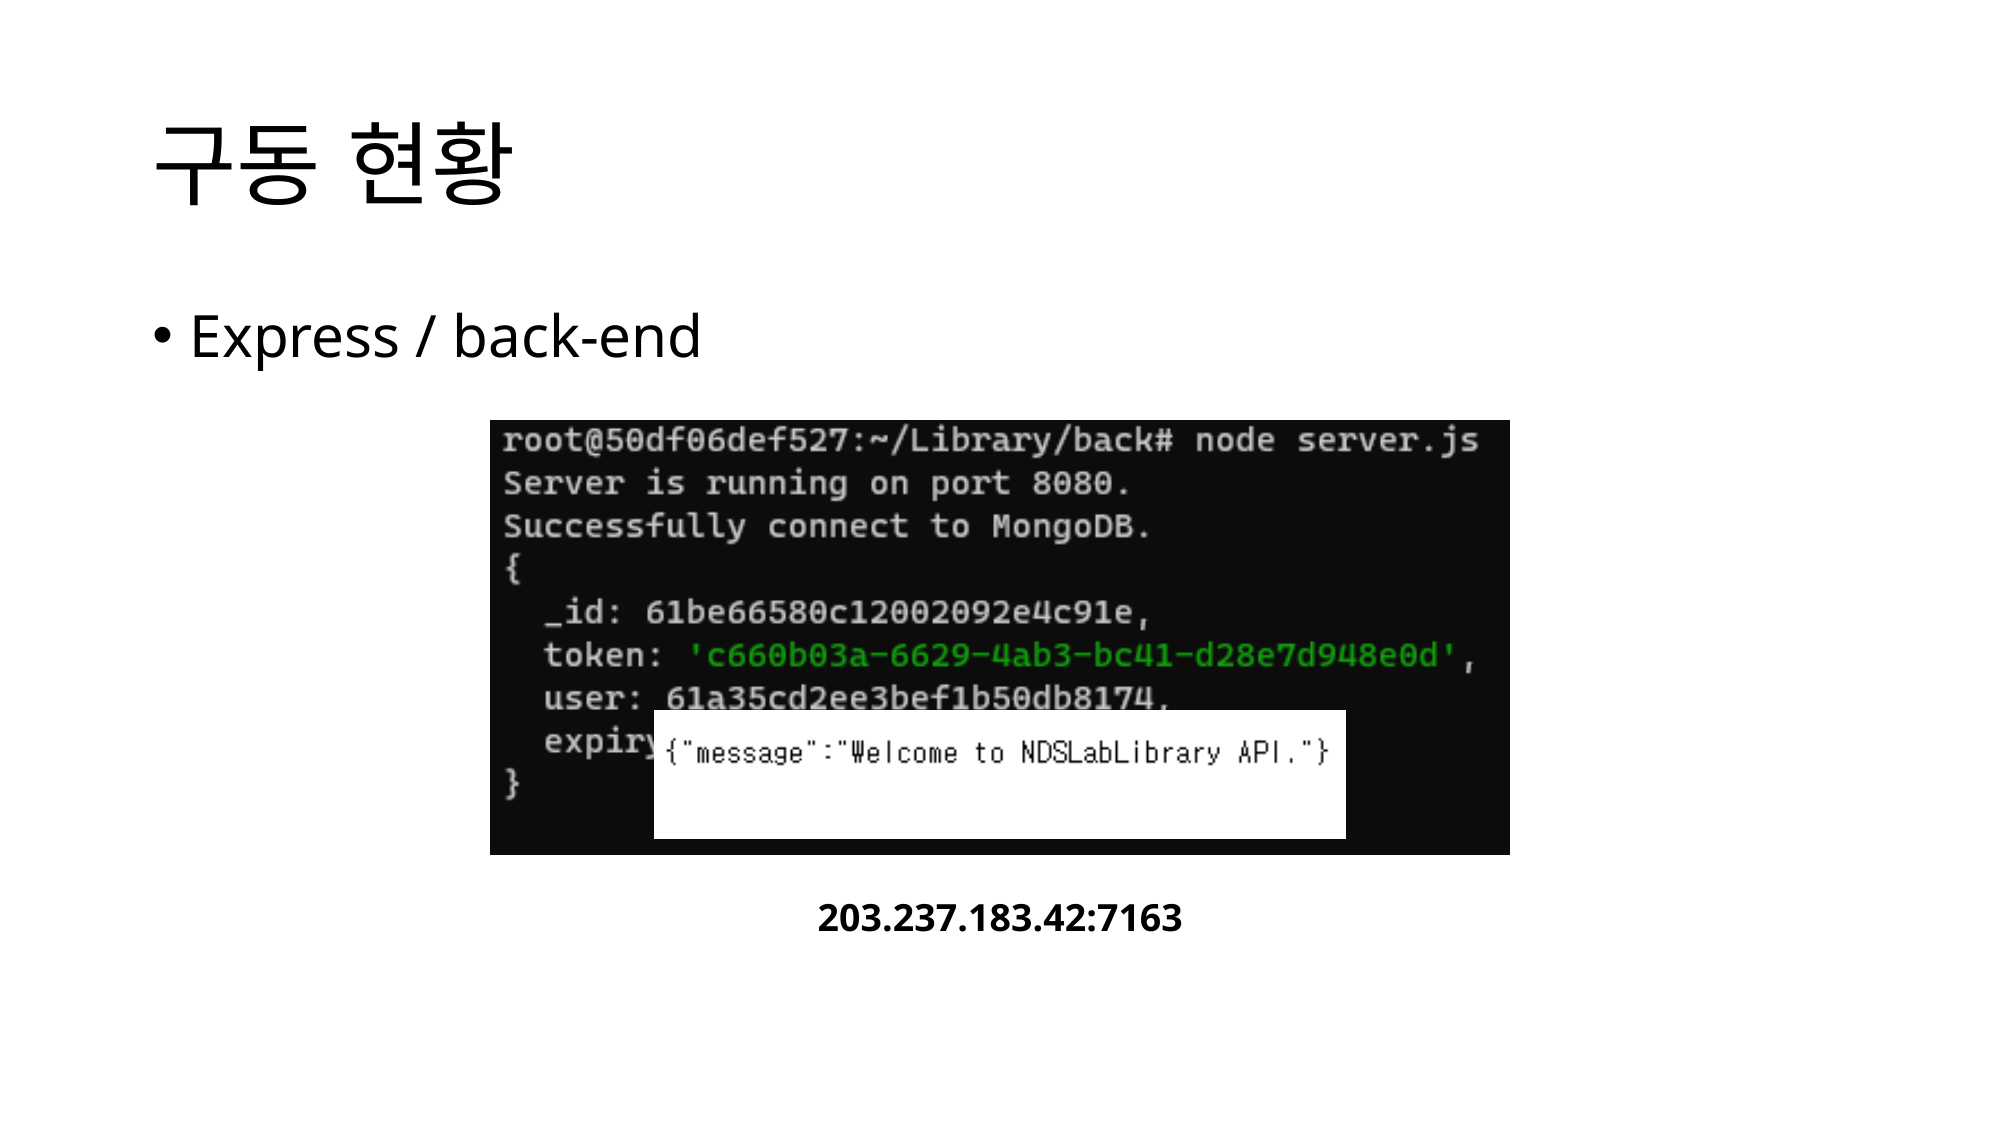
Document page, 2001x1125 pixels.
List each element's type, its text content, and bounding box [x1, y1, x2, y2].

list Express / back-end [137, 299, 1863, 1014]
title 구동 현황 [137, 59, 1863, 278]
picture [490, 420, 1510, 855]
